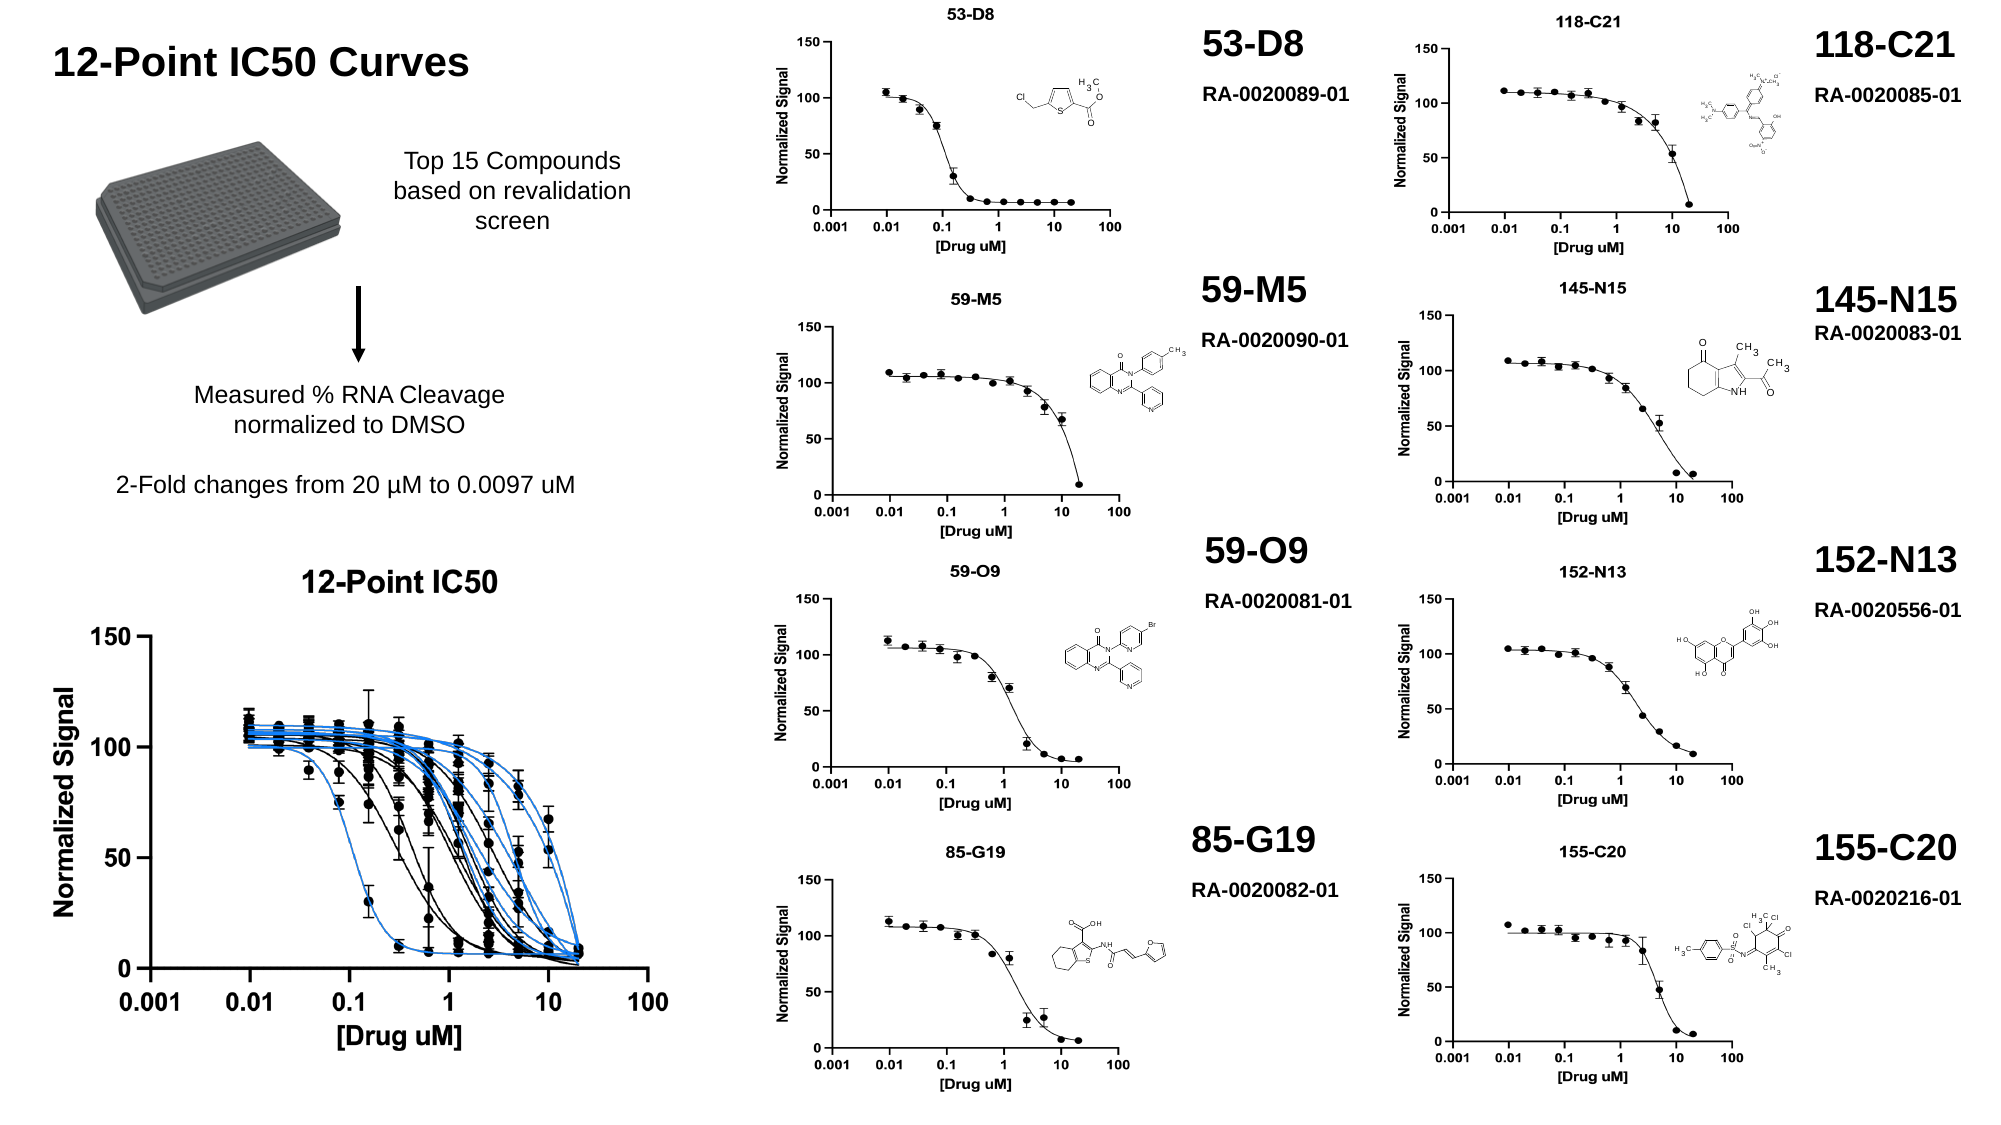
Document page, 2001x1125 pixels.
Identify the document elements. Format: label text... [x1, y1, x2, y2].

picture [765, 556, 1172, 817]
text_box 53-D8 RA-0020089-01 [1187, 11, 1384, 117]
text_box 12-Point IC50 Curves [37, 27, 527, 93]
picture [1389, 557, 1790, 813]
text_box Measured % RNA Cleavage normalized to DMSO [132, 371, 567, 476]
picture [1384, 7, 1792, 261]
text_box 145-N15 RA-0020083-01 [1799, 267, 1979, 353]
picture [76, 129, 359, 325]
picture [766, 284, 1190, 545]
picture [1389, 273, 1790, 531]
text_box 155-C20 RA-0020216-01 [1799, 815, 1979, 921]
text_box 118-C21 RA-0020085-01 [1799, 12, 1988, 118]
picture [36, 551, 710, 1064]
text_box 152-N13 RA-0020556-01 [1799, 527, 1979, 633]
text_box 85-G19 RA-0020082-01 [1176, 807, 1357, 912]
text_box 59-M5 RA-0020090-01 [1186, 258, 1366, 363]
picture [767, 837, 1190, 1098]
text_box Top 15 Compounds based on revalidation screen [371, 137, 654, 272]
picture [1389, 837, 1811, 1090]
picture [766, 0, 1145, 260]
text_box 2-Fold changes from 20 µM to 0.0097 uM [58, 461, 642, 537]
text_box 59-O9 RA-0020081-01 [1189, 518, 1381, 624]
